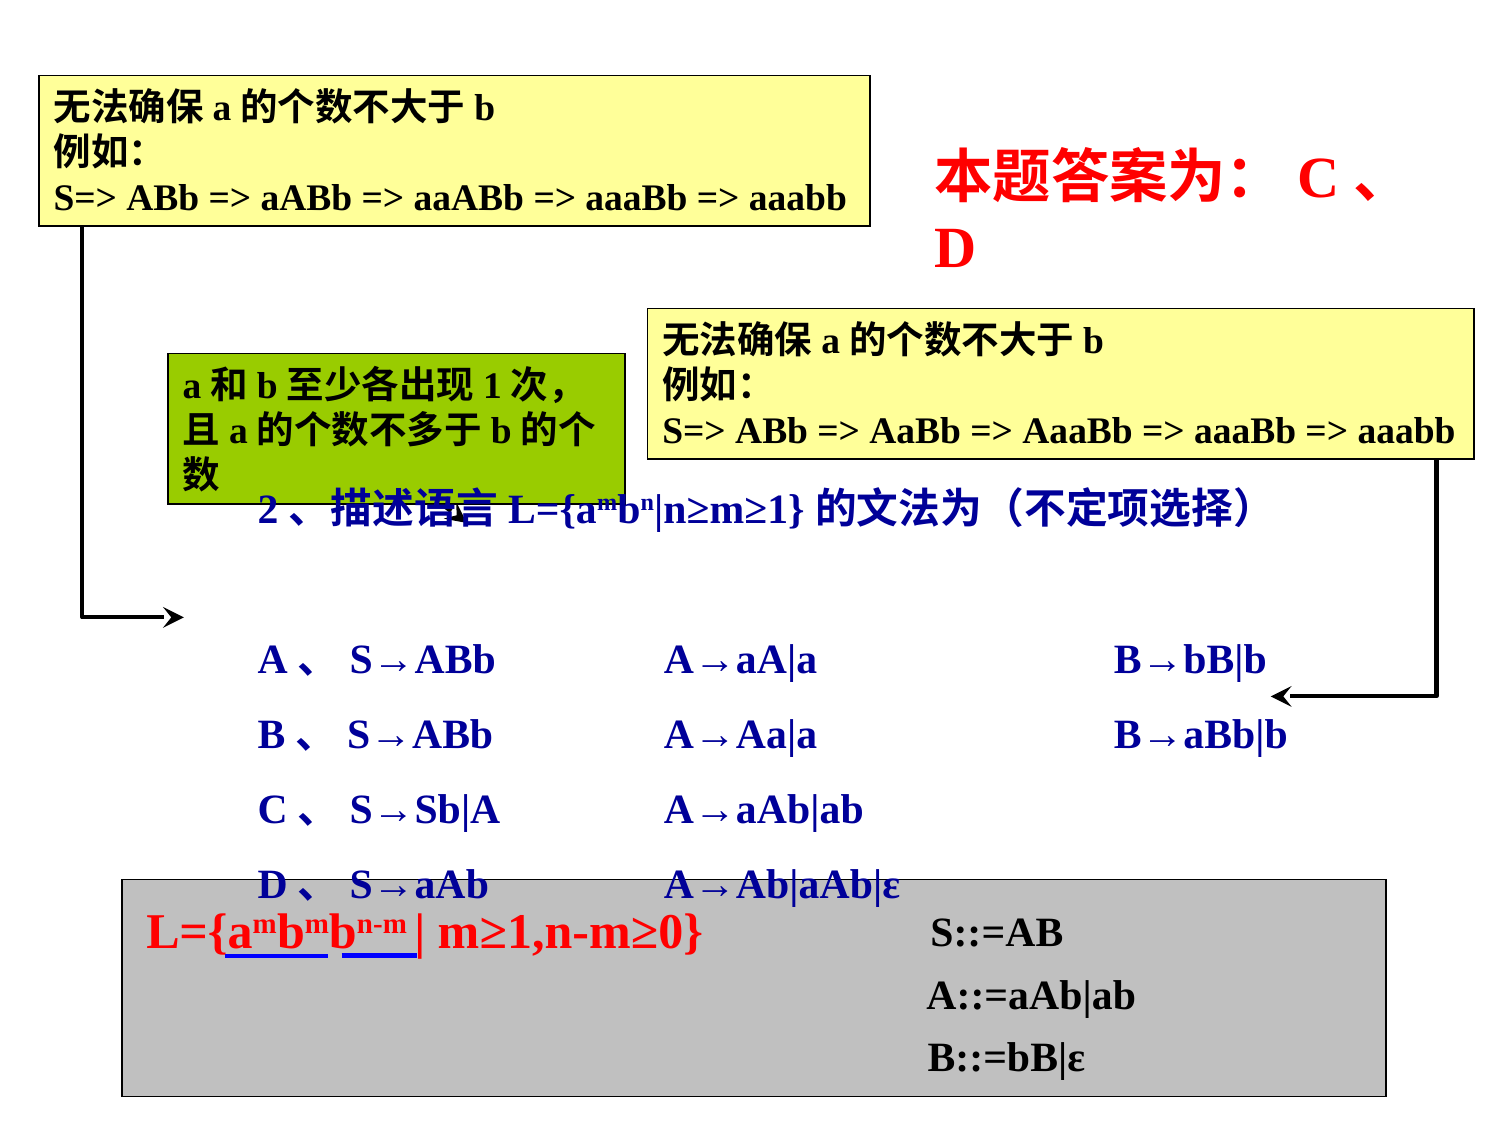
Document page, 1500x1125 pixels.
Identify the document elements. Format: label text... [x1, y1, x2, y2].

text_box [647, 308, 1475, 697]
text_box [121, 879, 1386, 1097]
text_box 本题答案为：C、D [919, 131, 1481, 288]
text_box B::=bB|ε [912, 1022, 1142, 1088]
text_box L={ambmbn-m | m≥1,n-m≥0} [131, 890, 774, 967]
text_box A::=aAb|ab [911, 959, 1152, 1026]
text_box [39, 75, 871, 618]
text_box 2、描述语言L={ambn|n≥m≥1}的文法为（不定项选择） A、S→ABb A→aA|a B→bB|b B、S→ABb A→Aa|a B→aBb|b C、S→Sb|A A→aAb|ab D、S→aAb A→Ab|aAb|ε [169, 618, 1359, 877]
text_box S::=AB [915, 897, 1079, 959]
